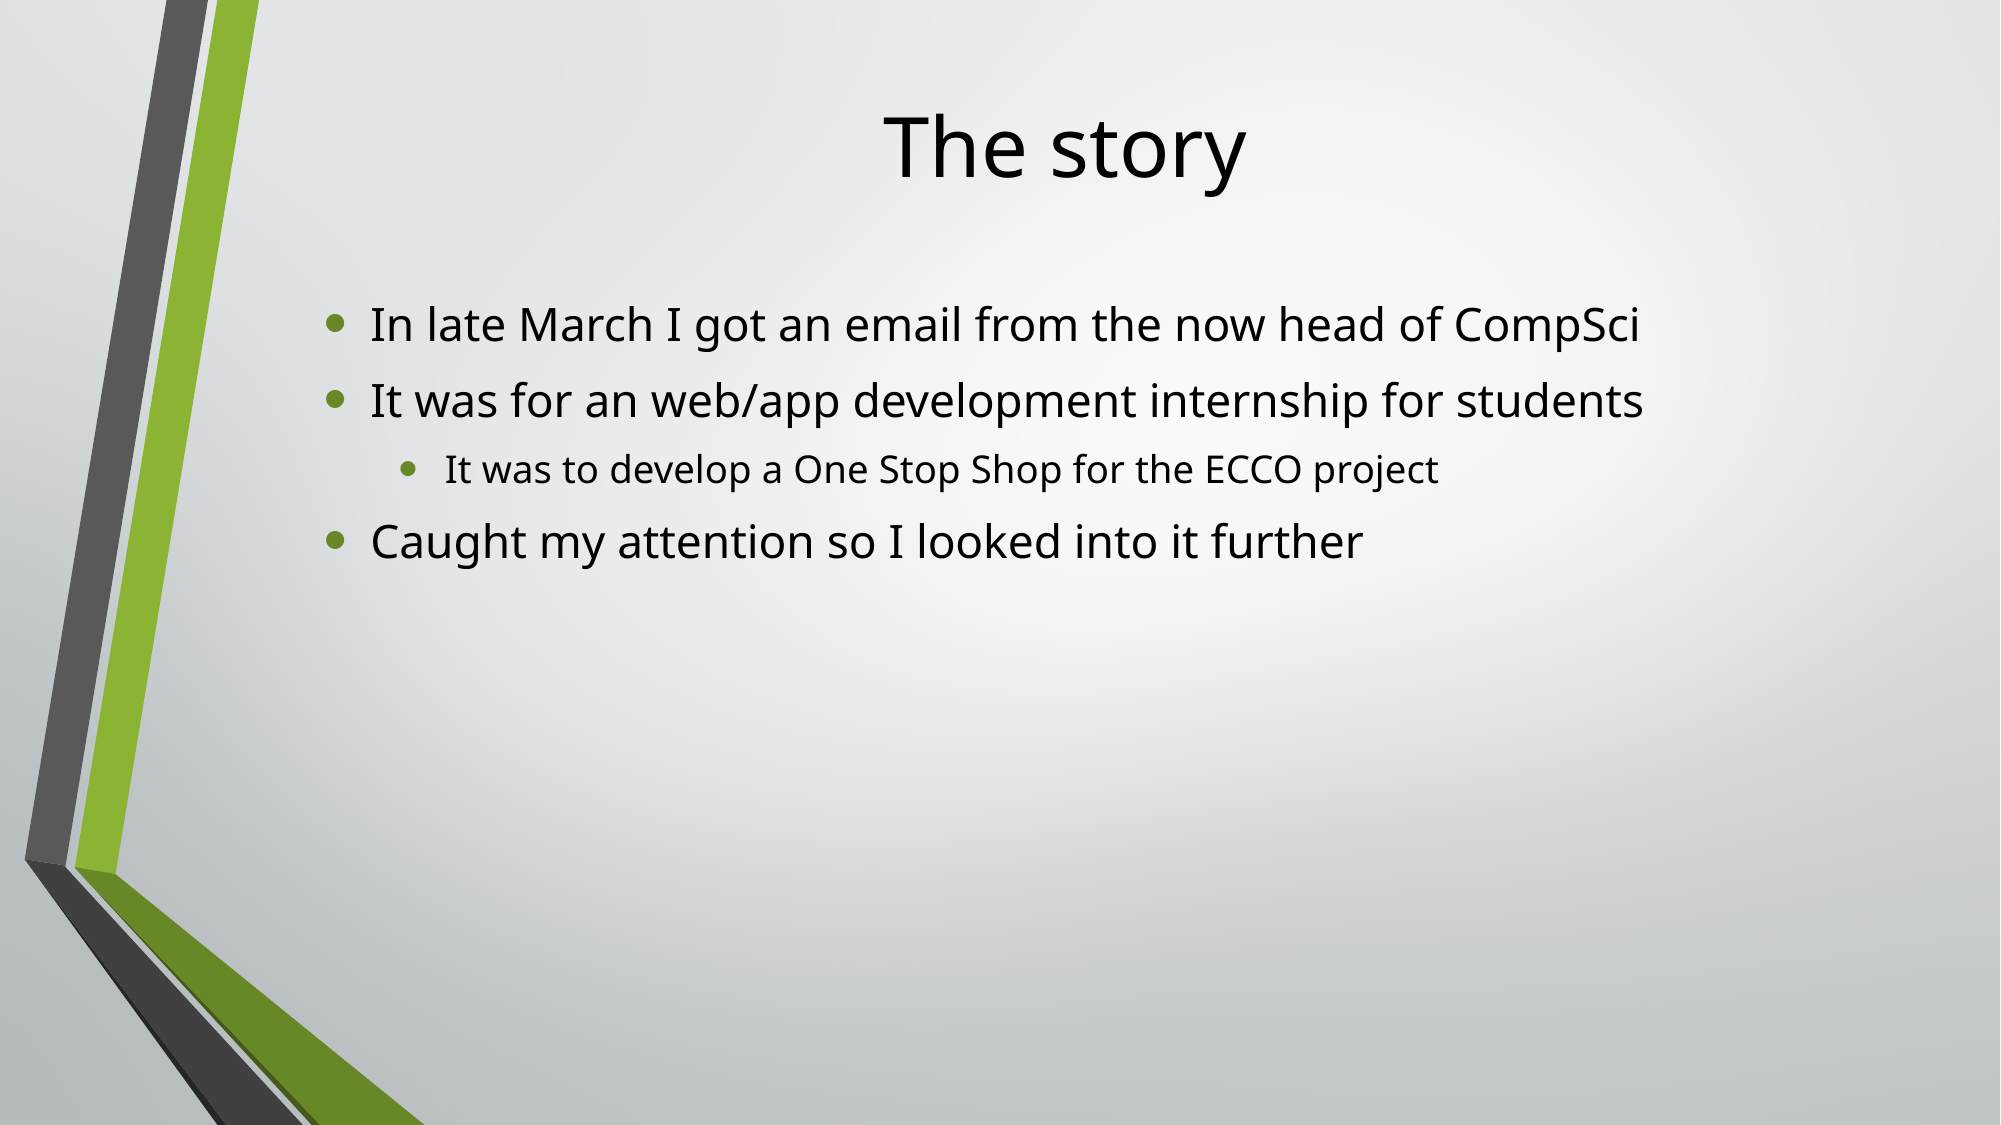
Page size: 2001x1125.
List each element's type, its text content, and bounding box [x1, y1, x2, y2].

title The story [243, 0, 1887, 288]
text_box [244, 766, 1758, 1055]
list In late March I got an email from the now head of CompSci It was for an web/app development internship for students It was to develop a One Stop Shop for the ECCO project Caught my attention so I looked into it further [308, 287, 1822, 575]
